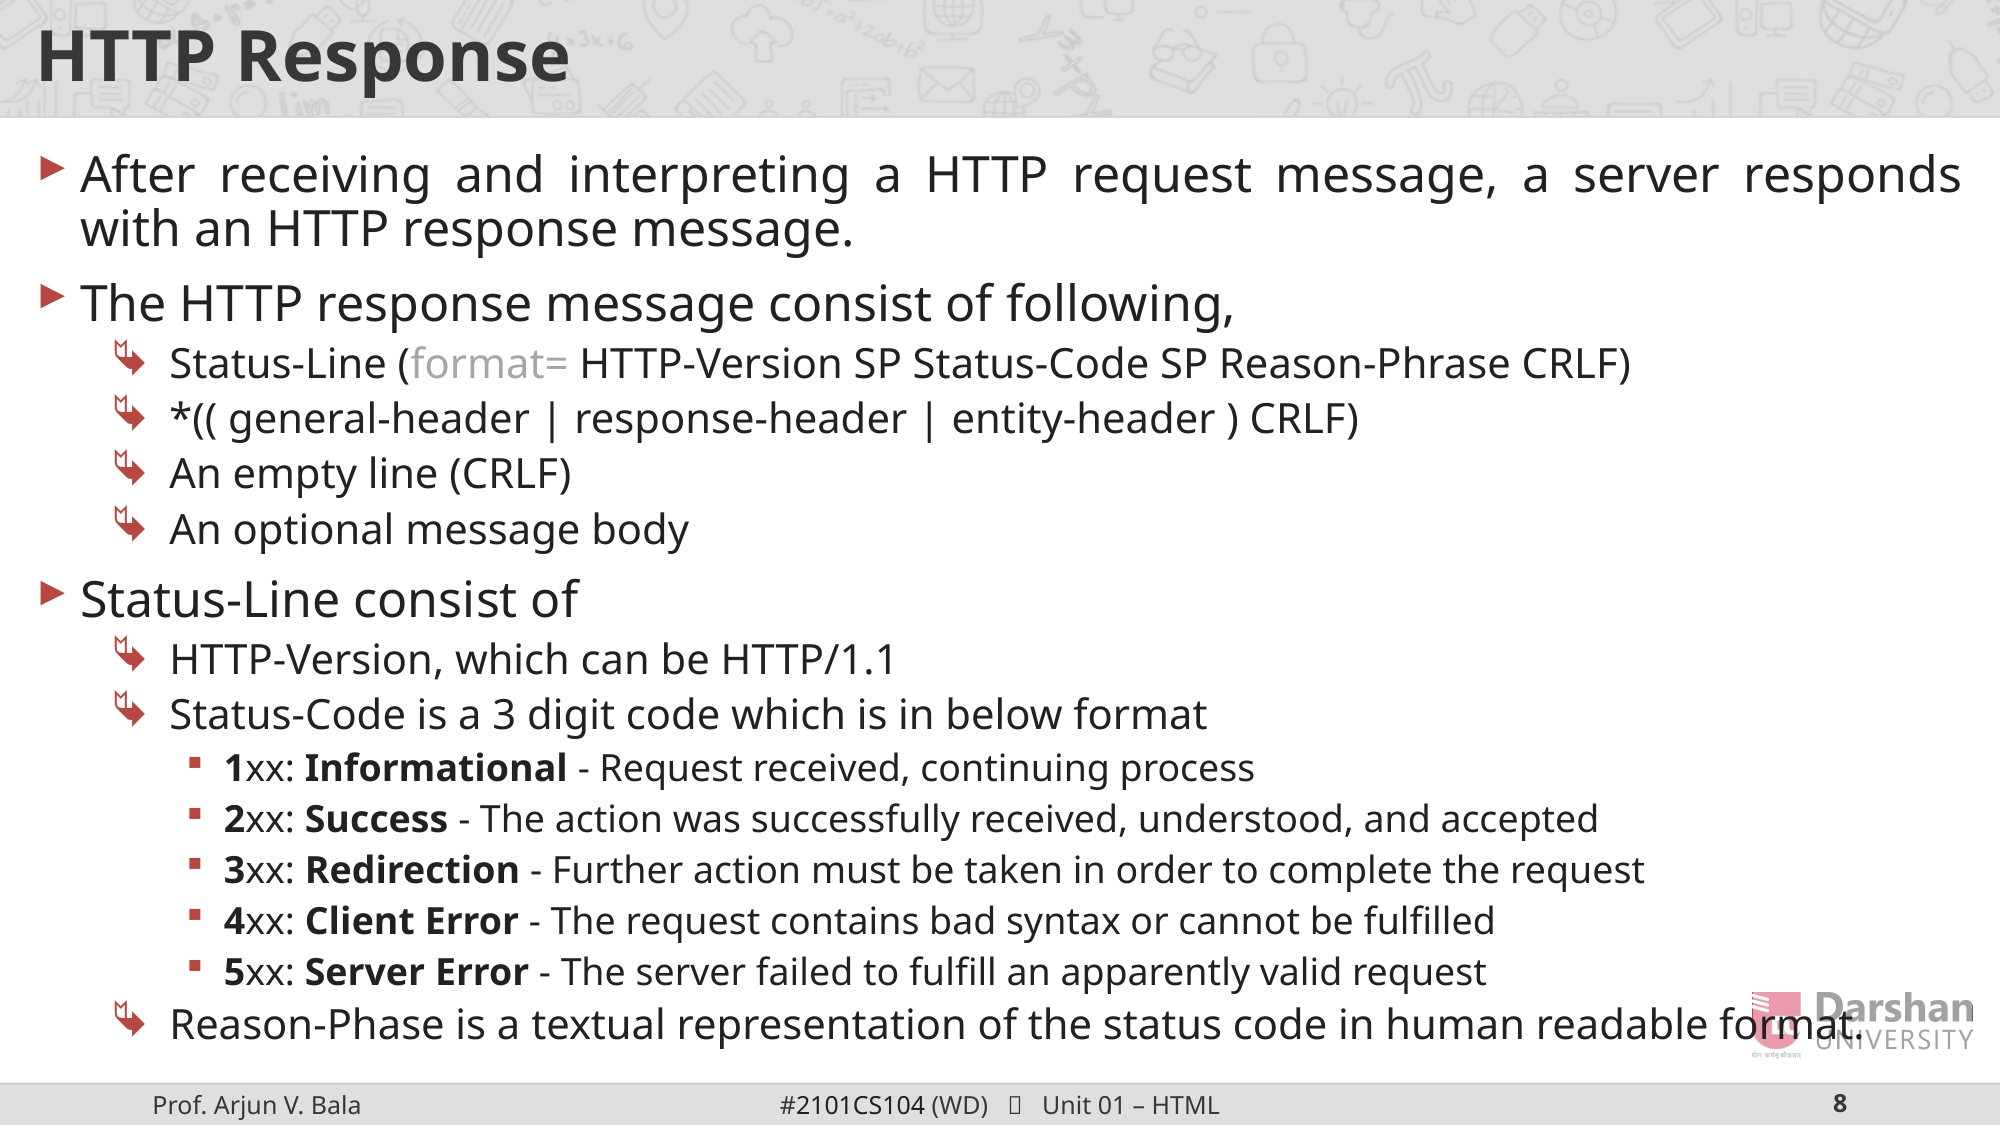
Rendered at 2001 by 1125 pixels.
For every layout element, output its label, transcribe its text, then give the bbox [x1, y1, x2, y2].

title HTTP Response [0, 0, 2000, 117]
list After receiving and interpreting a HTTP request message, a server responds with an HTTP response message. The HTTP response message consist of following, Status-Line (format= HTTP-Version SP Status-Code SP Reason-Phrase CRLF) *(( general-header | response-header | entity-header ) CRLF) An empty line (CRLF) An optional message body Status-Line consist of HTTP-Version, which can be HTTP/1.1 Status-Code is a 3 digit code which is in below format 1xx: Informational - Request received, continuing process 2xx: Success - The action was successfully received, understood, and accepted 3xx: Redirection - Further action must be taken in order to complete the request 4xx: Client Error - The request contains bad syntax or cannot be fulfilled 5xx: Server Error - The server failed to fulfill an apparently valid request Reason-Phase is a textual representation of the status code in human readable format. [21, 141, 1979, 1059]
